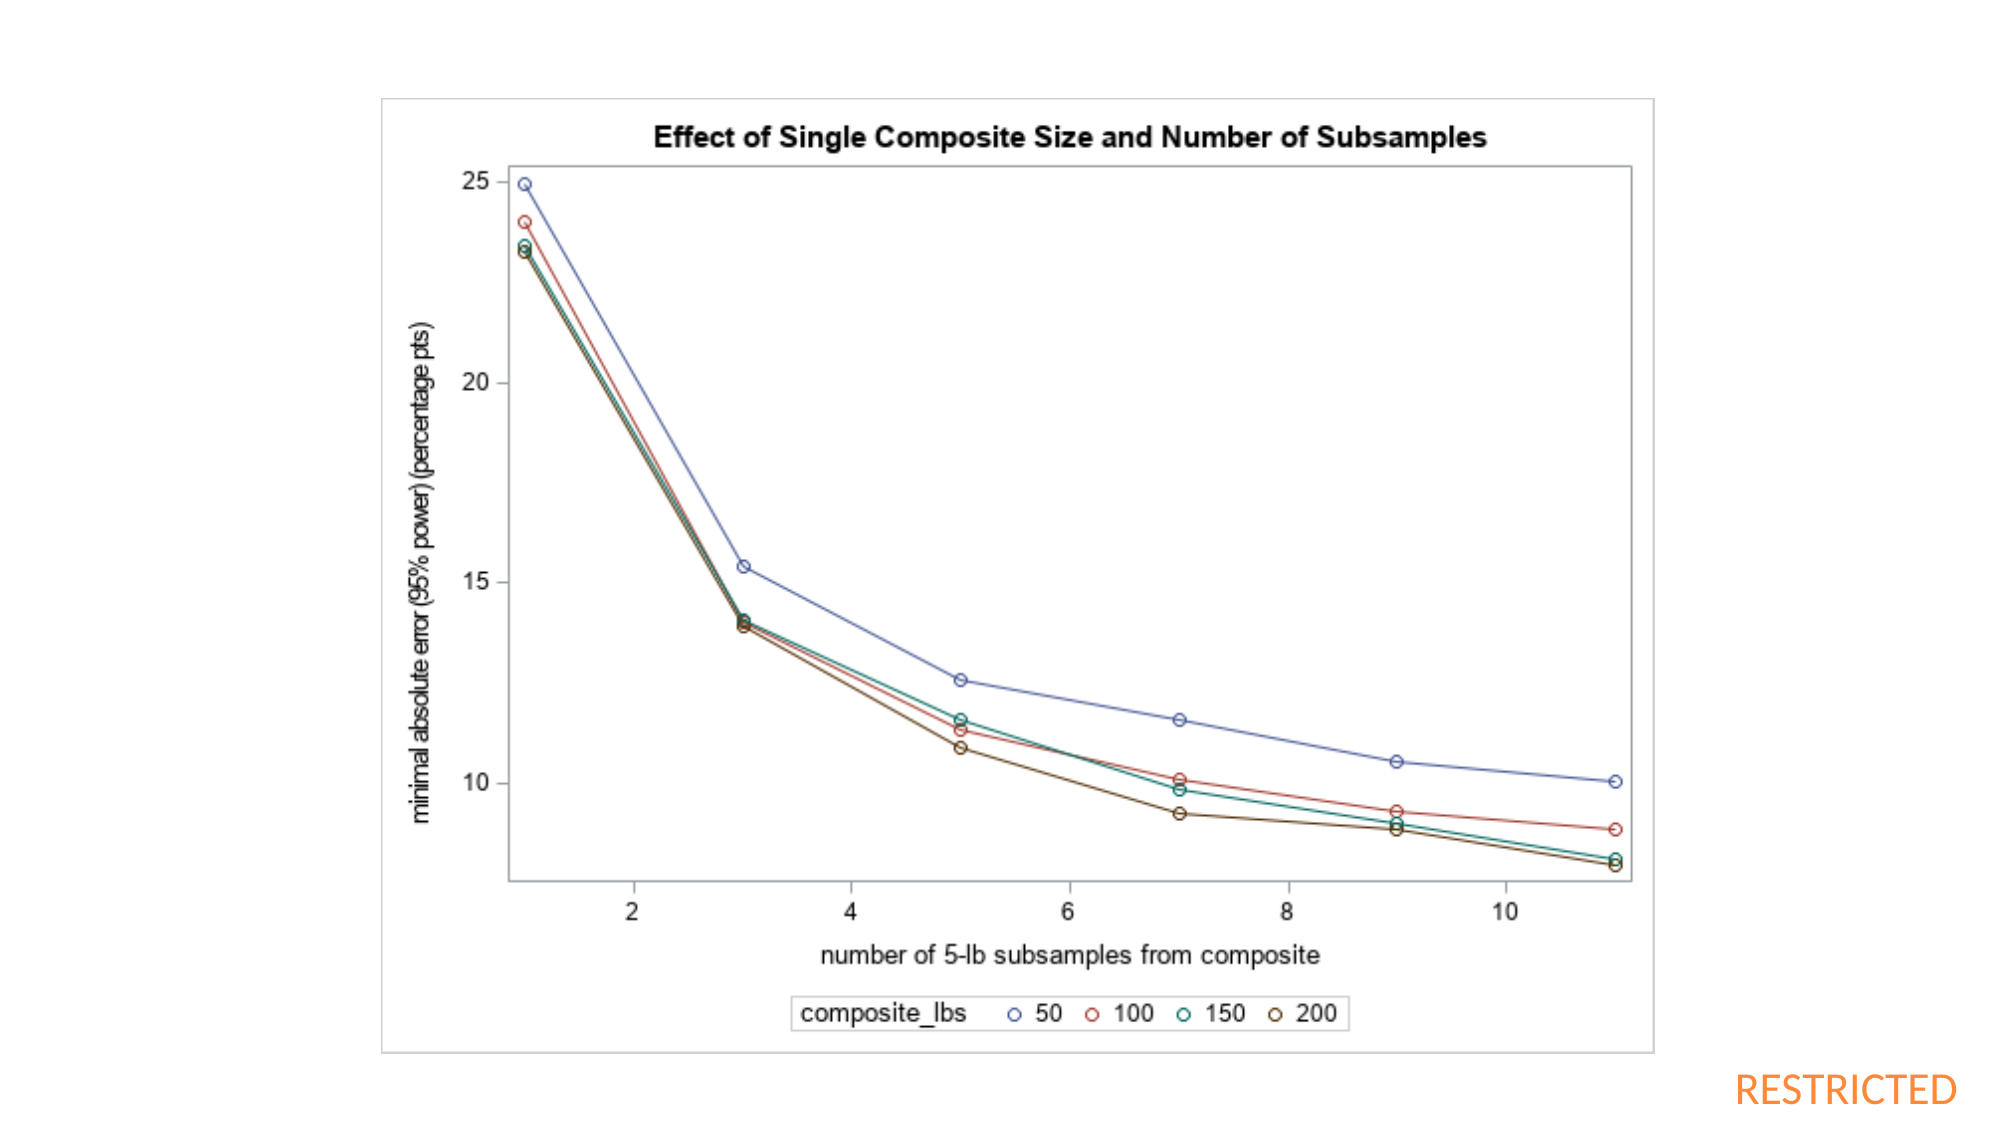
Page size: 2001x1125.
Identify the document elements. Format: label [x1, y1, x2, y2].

picture [380, 98, 1655, 1054]
